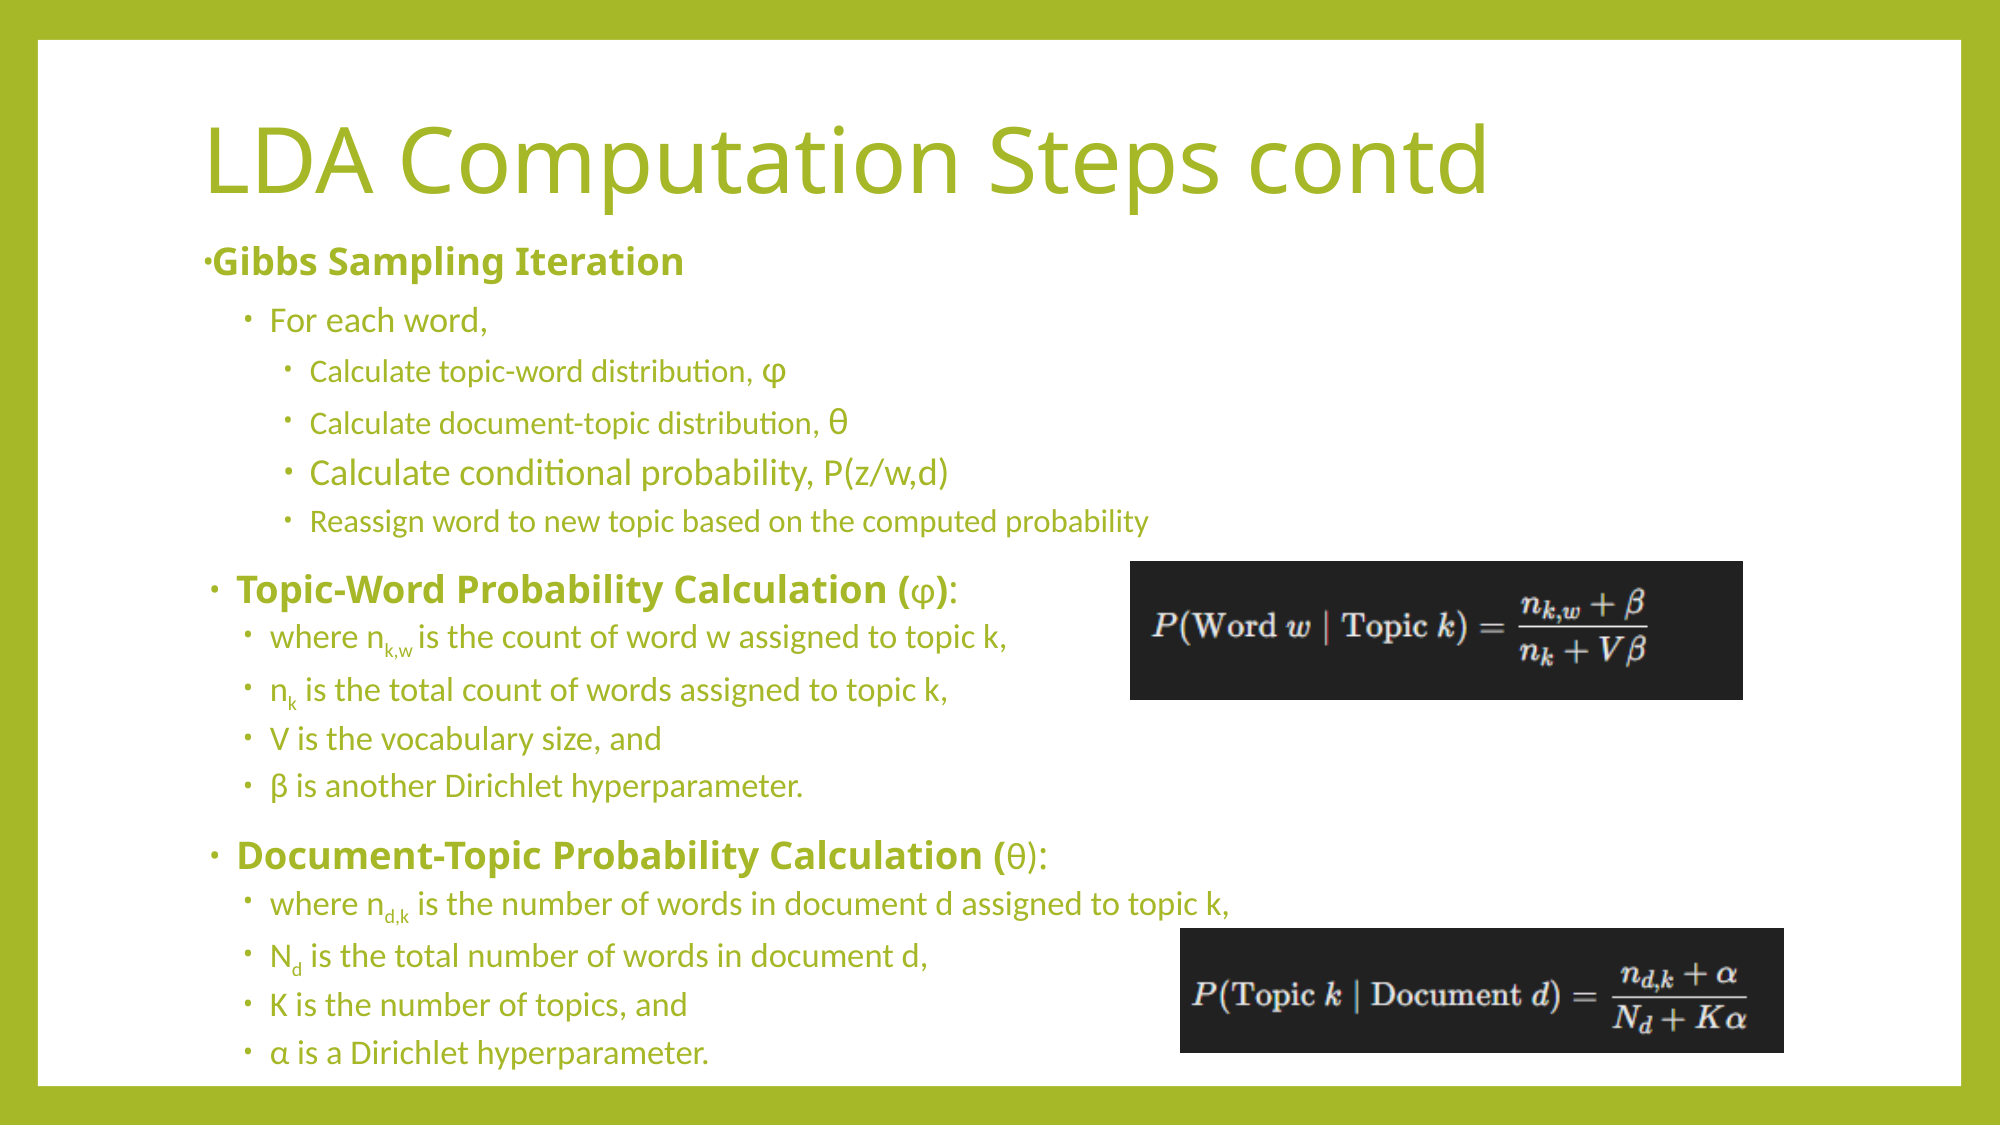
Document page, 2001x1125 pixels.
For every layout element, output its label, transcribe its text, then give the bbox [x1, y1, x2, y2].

list Gibbs Sampling Iteration For each word, Calculate topic-word distribution, φ Calculate document-topic distribution, θ Calculate conditional probability, P(z/w,d) Reassign word to new topic based on the computed probability Topic-Word Probability Calculation (φ): where nk,w​ is the count of word w assigned to topic k, nk​ is the total count of words assigned to topic k, V is the vocabulary size, and β is another Dirichlet hyperparameter. Document-Topic Probability Calculation (θ): where nd,k​ is the number of words in document d assigned to topic k, Nd is the total number of words in document d, K is the number of topics, and α is a Dirichlet hyperparameter. [187, 227, 1808, 1081]
title LDA Computation Steps contd [187, 99, 1808, 227]
picture [1130, 561, 1743, 700]
picture [1180, 927, 1784, 1053]
